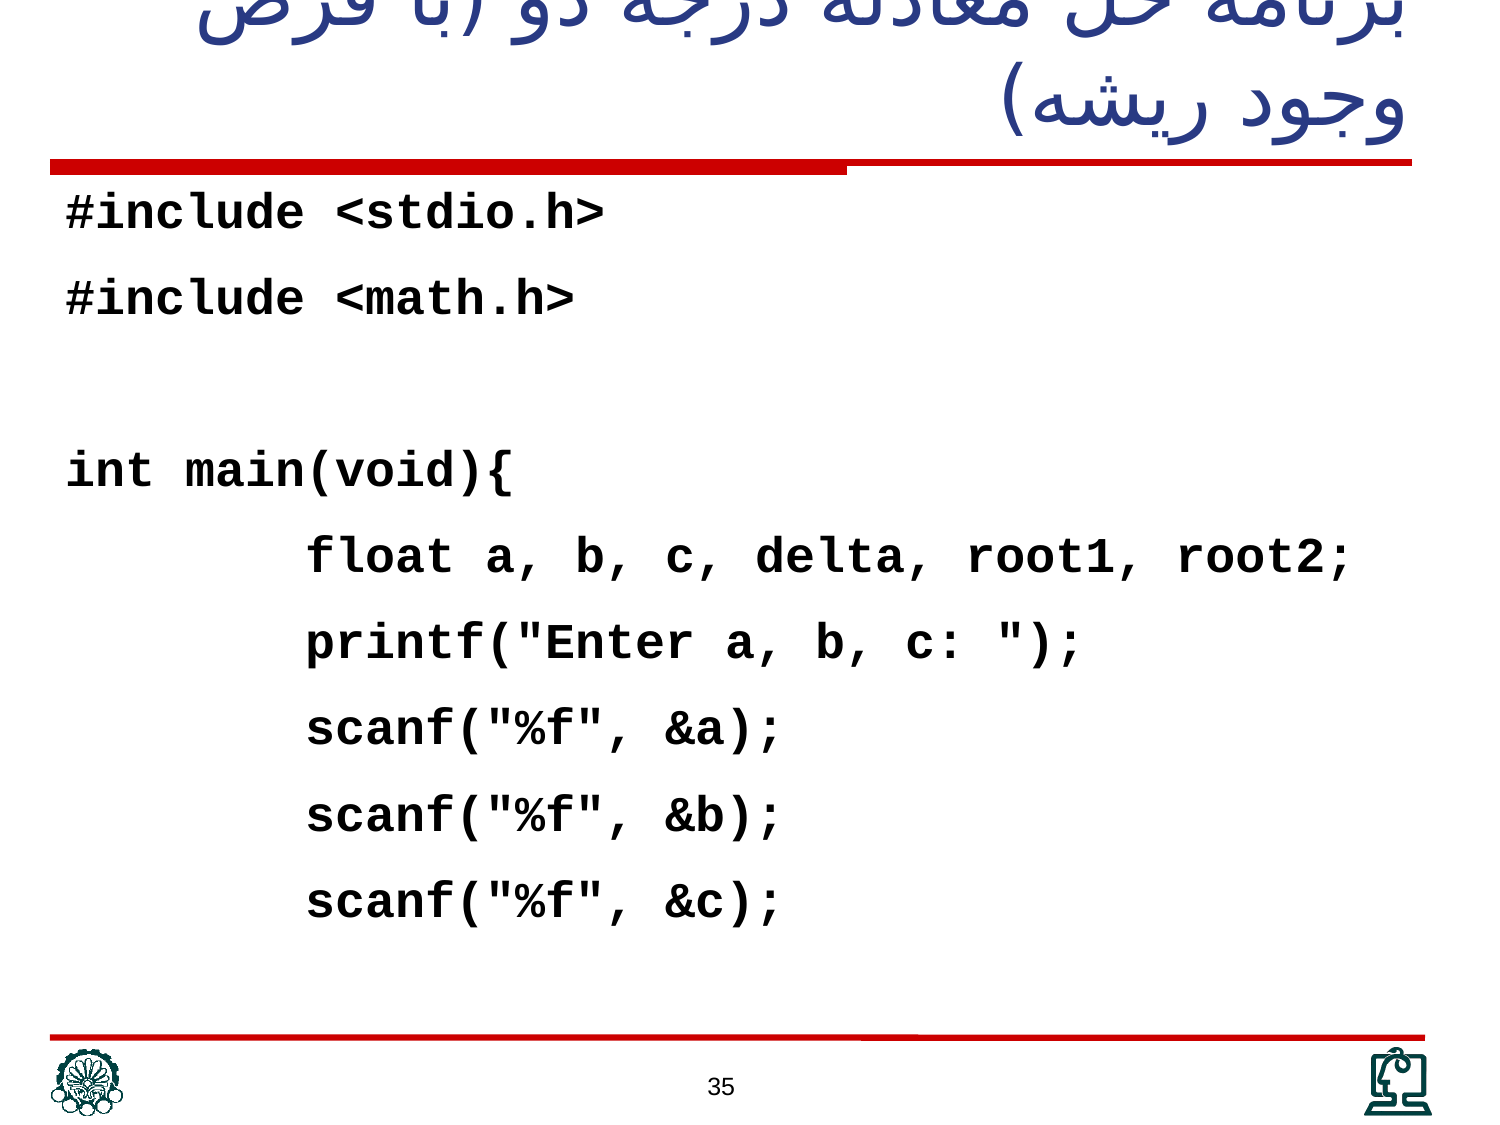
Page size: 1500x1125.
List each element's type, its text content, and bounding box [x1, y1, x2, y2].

picture [50, 1047, 125, 1118]
text_box برنامه حل معادله درجه دو (با فرض وجود ريشه) [50, 24, 1425, 150]
picture [1362, 1045, 1438, 1119]
text_box 35 [650, 1062, 750, 1103]
text_box #include <stdio.h> #include <math.h> int main(void){ float a, b, c, delta, root1, root2; printf("Enter a, b, c: "); scanf("%f", &a); scanf("%f", &b); scanf("%f", &c); [50, 171, 1425, 1022]
